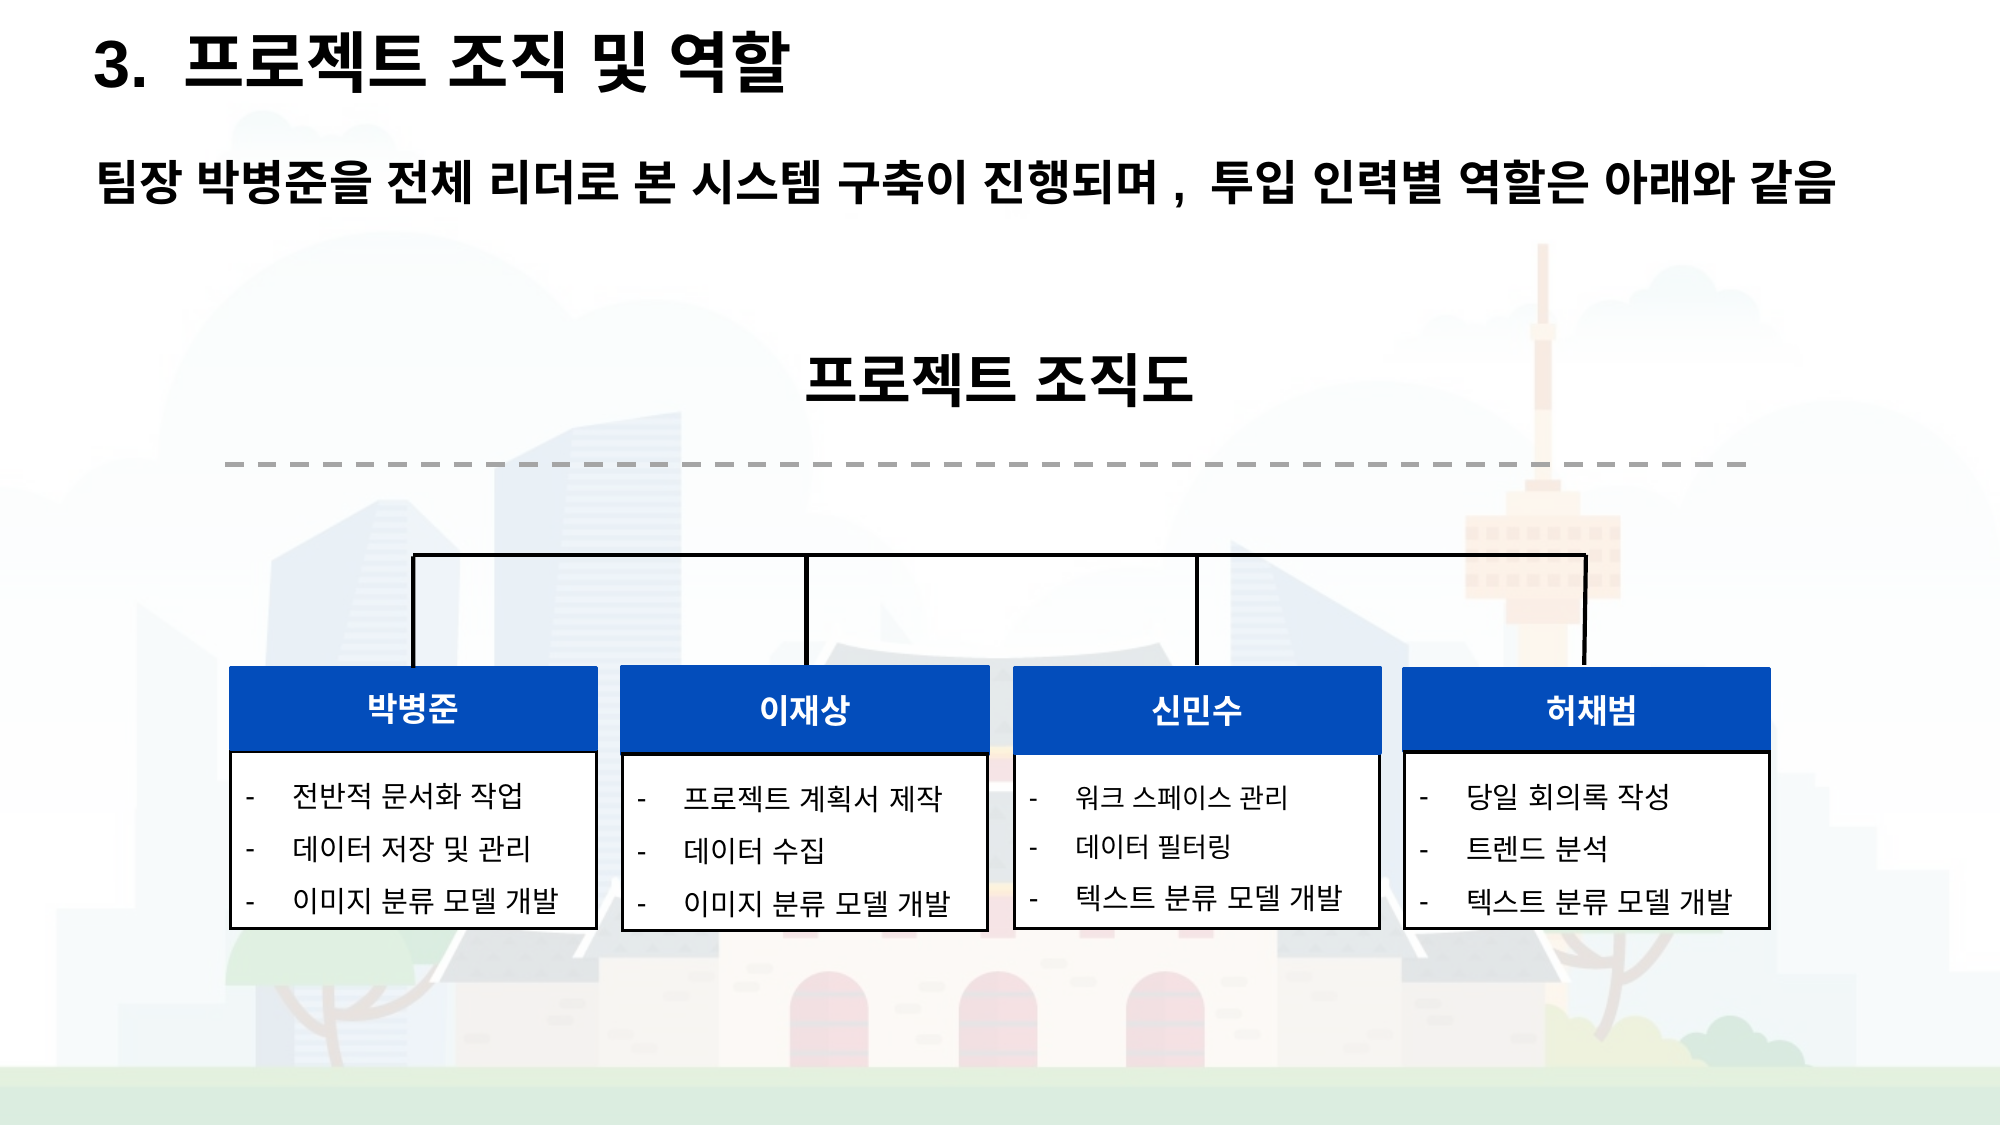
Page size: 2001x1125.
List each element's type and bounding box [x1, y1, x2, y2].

picture [0, 0, 2000, 1125]
text_box [230, 666, 1770, 931]
text_box [413, 554, 1587, 669]
